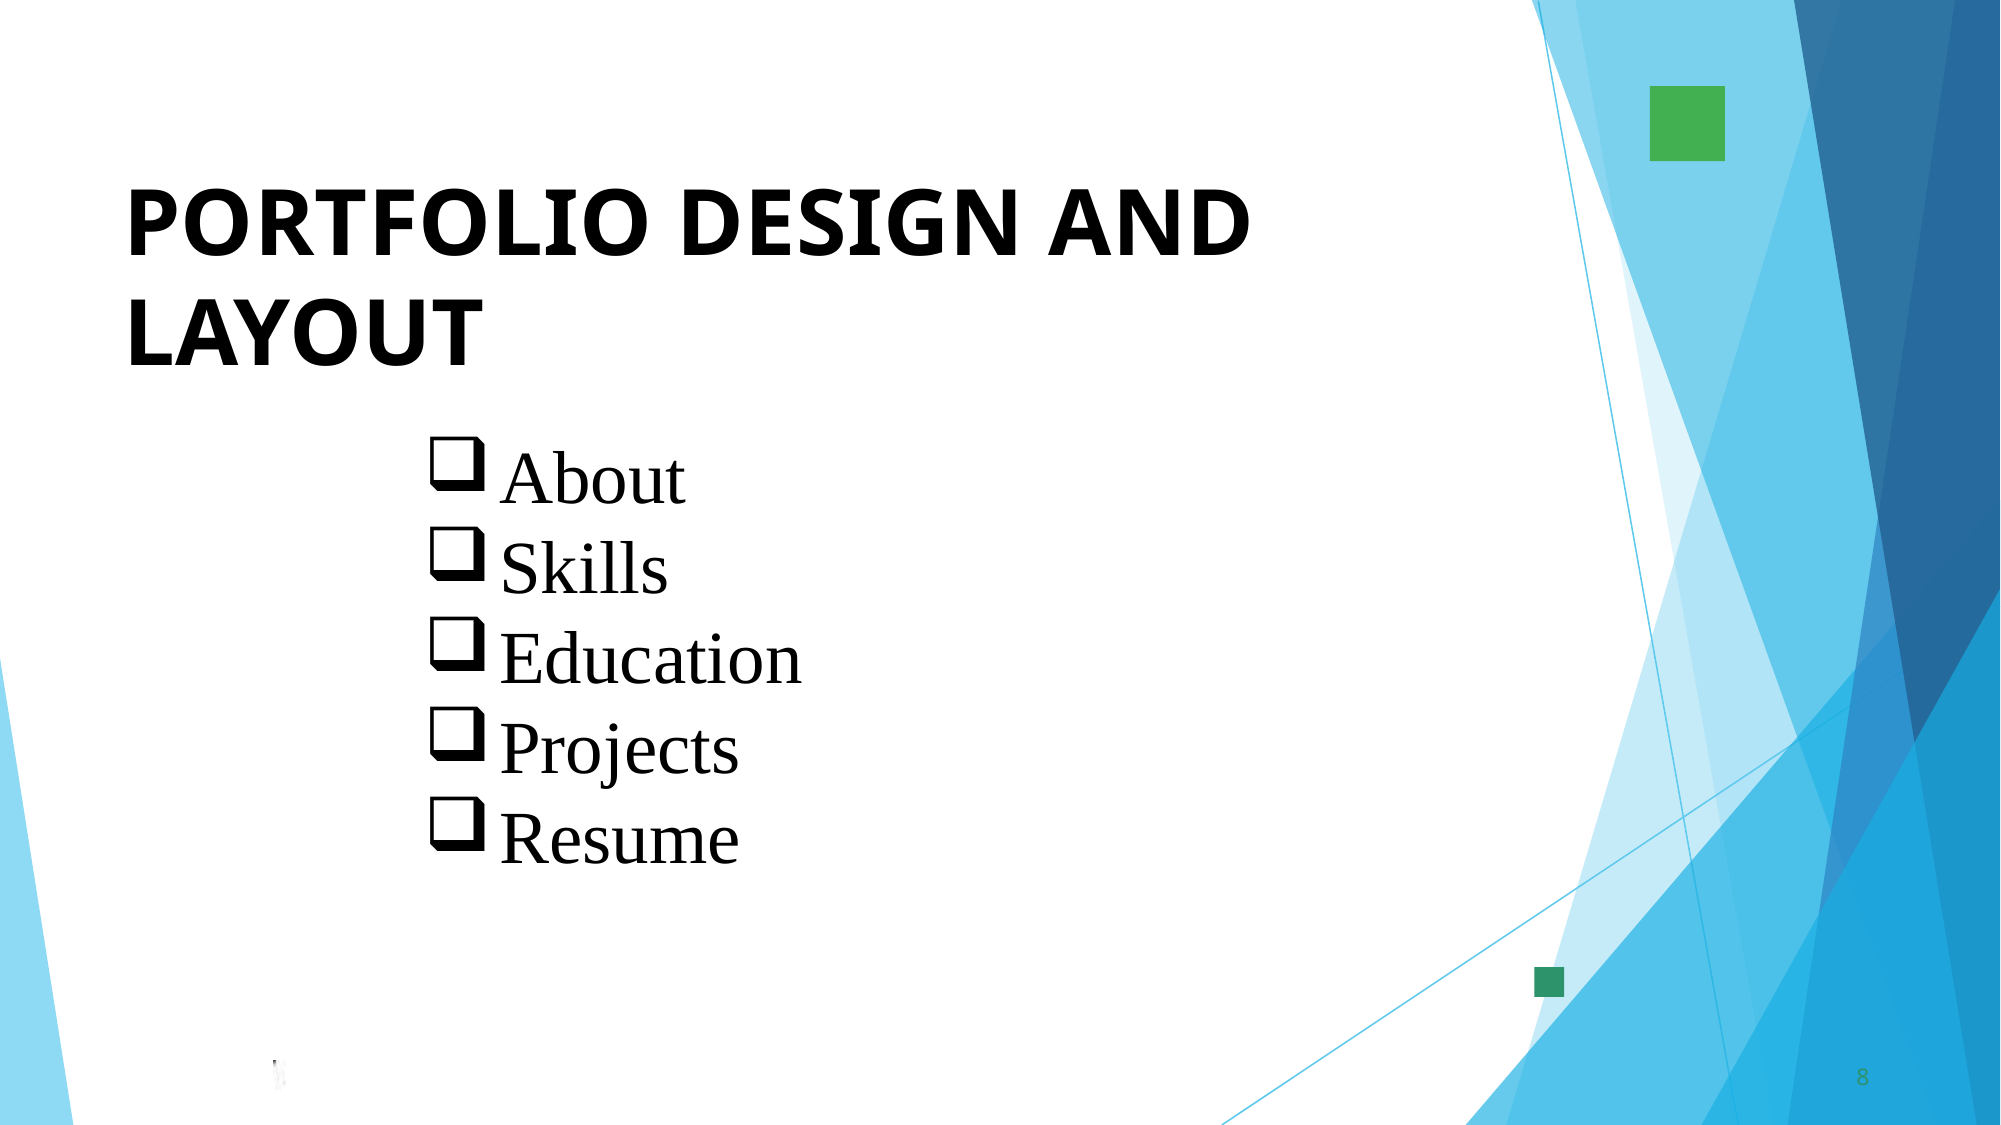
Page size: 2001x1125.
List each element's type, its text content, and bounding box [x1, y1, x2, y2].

text_box 8 [1849, 1061, 1888, 1095]
text_box [1649, 86, 1725, 162]
text_box PORTFOLIO DESIGN AND LAYOUT [121, 161, 1564, 384]
picture [273, 1060, 287, 1091]
text_box [1534, 967, 1565, 997]
text_box About Skills Education Projects Resume [409, 420, 820, 886]
